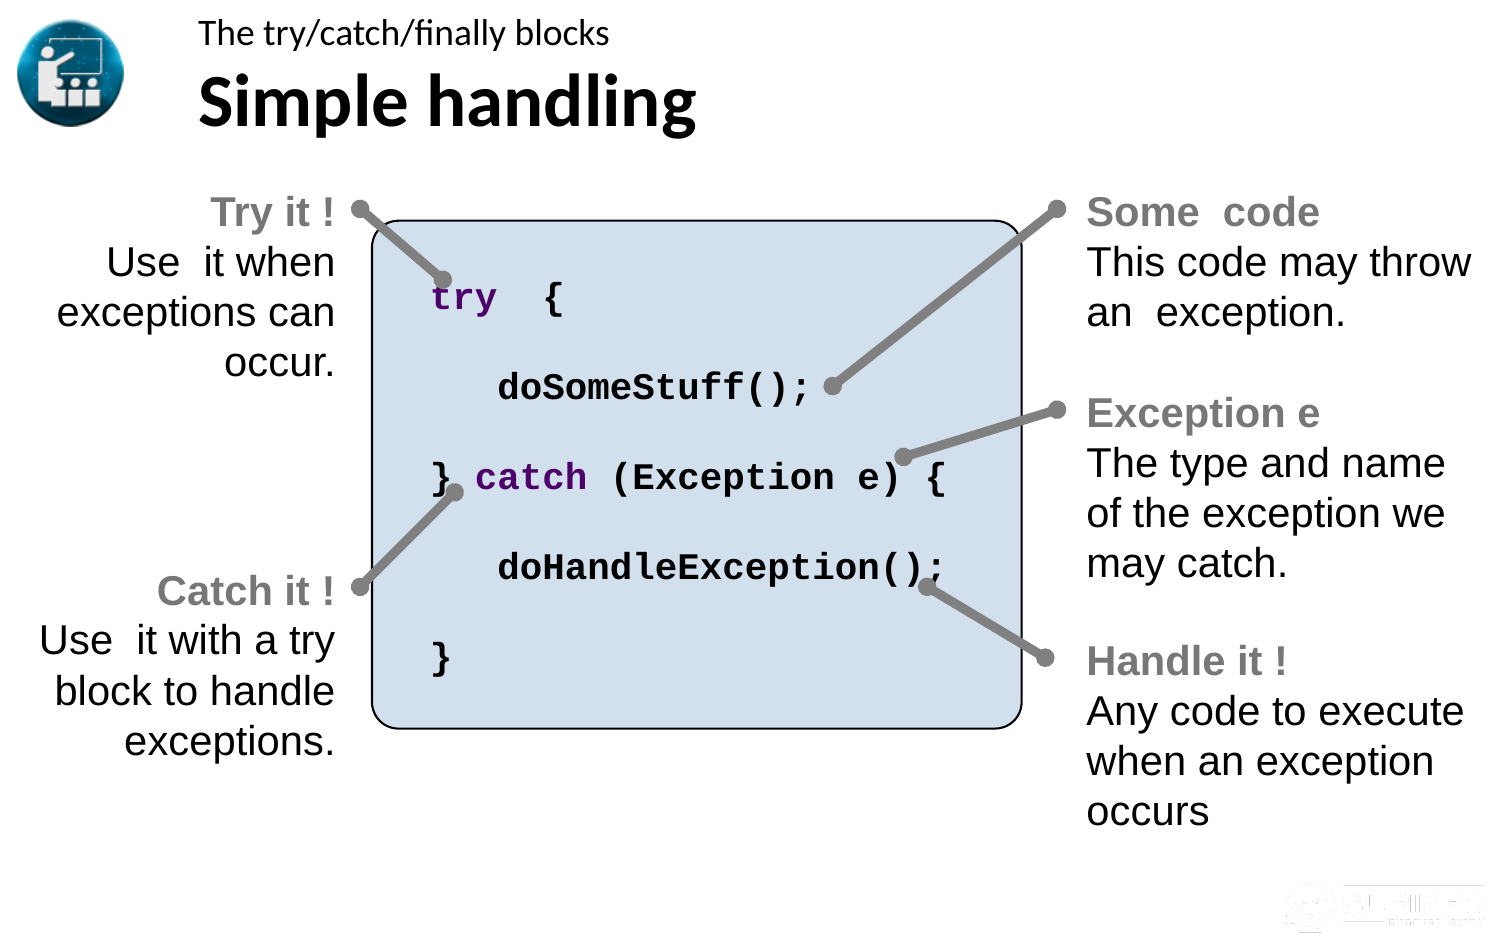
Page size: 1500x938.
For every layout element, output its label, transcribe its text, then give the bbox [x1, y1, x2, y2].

picture [39, 46, 101, 107]
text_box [359, 208, 444, 280]
text_box try { doSomeStuff(); } catch (Exception e) { doHandleException(); } [371, 220, 1022, 729]
picture [17, 19, 125, 127]
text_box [926, 586, 1046, 658]
picture [49, 37, 102, 75]
text_box Exception e The type and name of the exception we may catch. [1086, 385, 1483, 576]
text_box Try it ! Use it when exceptions can occur. [29, 184, 336, 375]
text_box Handle it ! Any code to execute when an exception occurs [1086, 634, 1483, 824]
picture [1269, 870, 1494, 938]
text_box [903, 409, 1058, 458]
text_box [359, 492, 455, 588]
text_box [832, 208, 1058, 387]
list The try/catch/finally blocks [183, 0, 1459, 56]
title Simple handling [183, 56, 1459, 138]
text_box Some code This code may throw an exception. [1086, 184, 1483, 327]
text_box Catch it ! Use it with a try block to handle exceptions. [29, 563, 336, 753]
